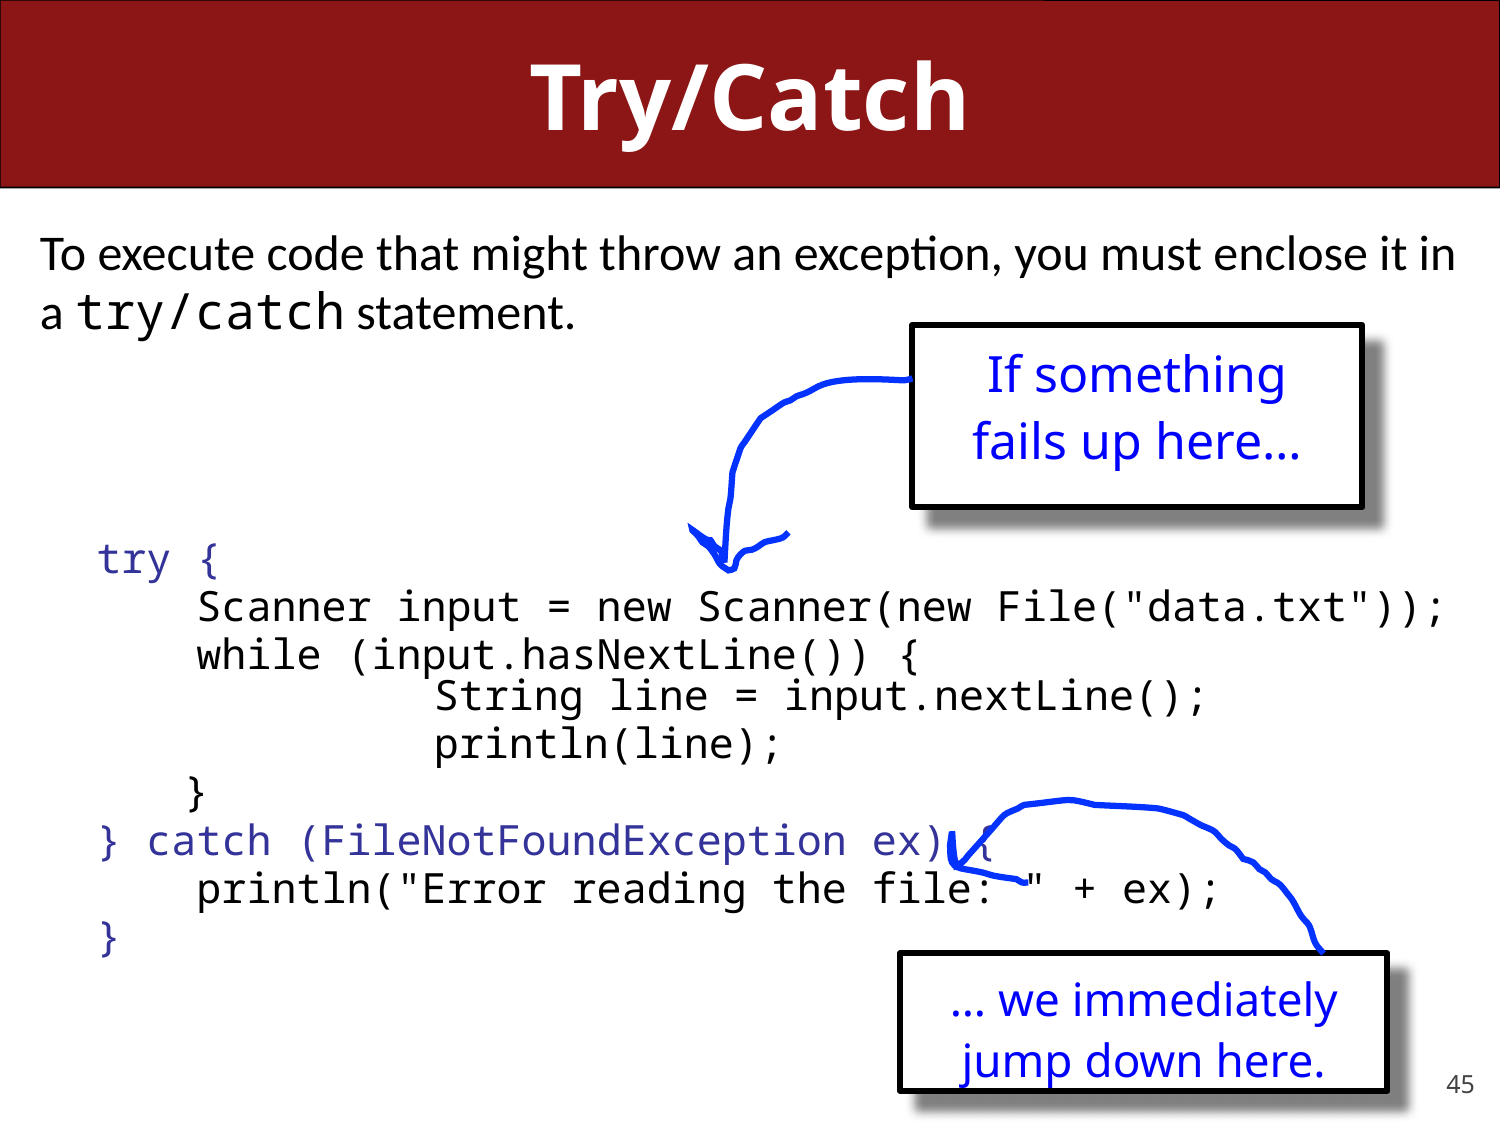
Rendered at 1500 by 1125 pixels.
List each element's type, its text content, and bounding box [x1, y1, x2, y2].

text_box … we immediately jump down here. [900, 953, 1388, 1091]
list To execute code that might throw an exception, you must enclose it in a try/catch statement. try { Scanner input = new Scanner(new File("data.txt")); while (input.hasNextLine()) { String line = input.nextLine(); println(line); } } catch (FileNotFoundException ex) { println("Error reading the file: " + ex); } [24, 212, 1475, 1063]
text_box [949, 799, 1324, 954]
text_box If something fails up here… [912, 324, 1363, 508]
text_box [691, 377, 913, 571]
title Try/Catch [75, 0, 1425, 188]
